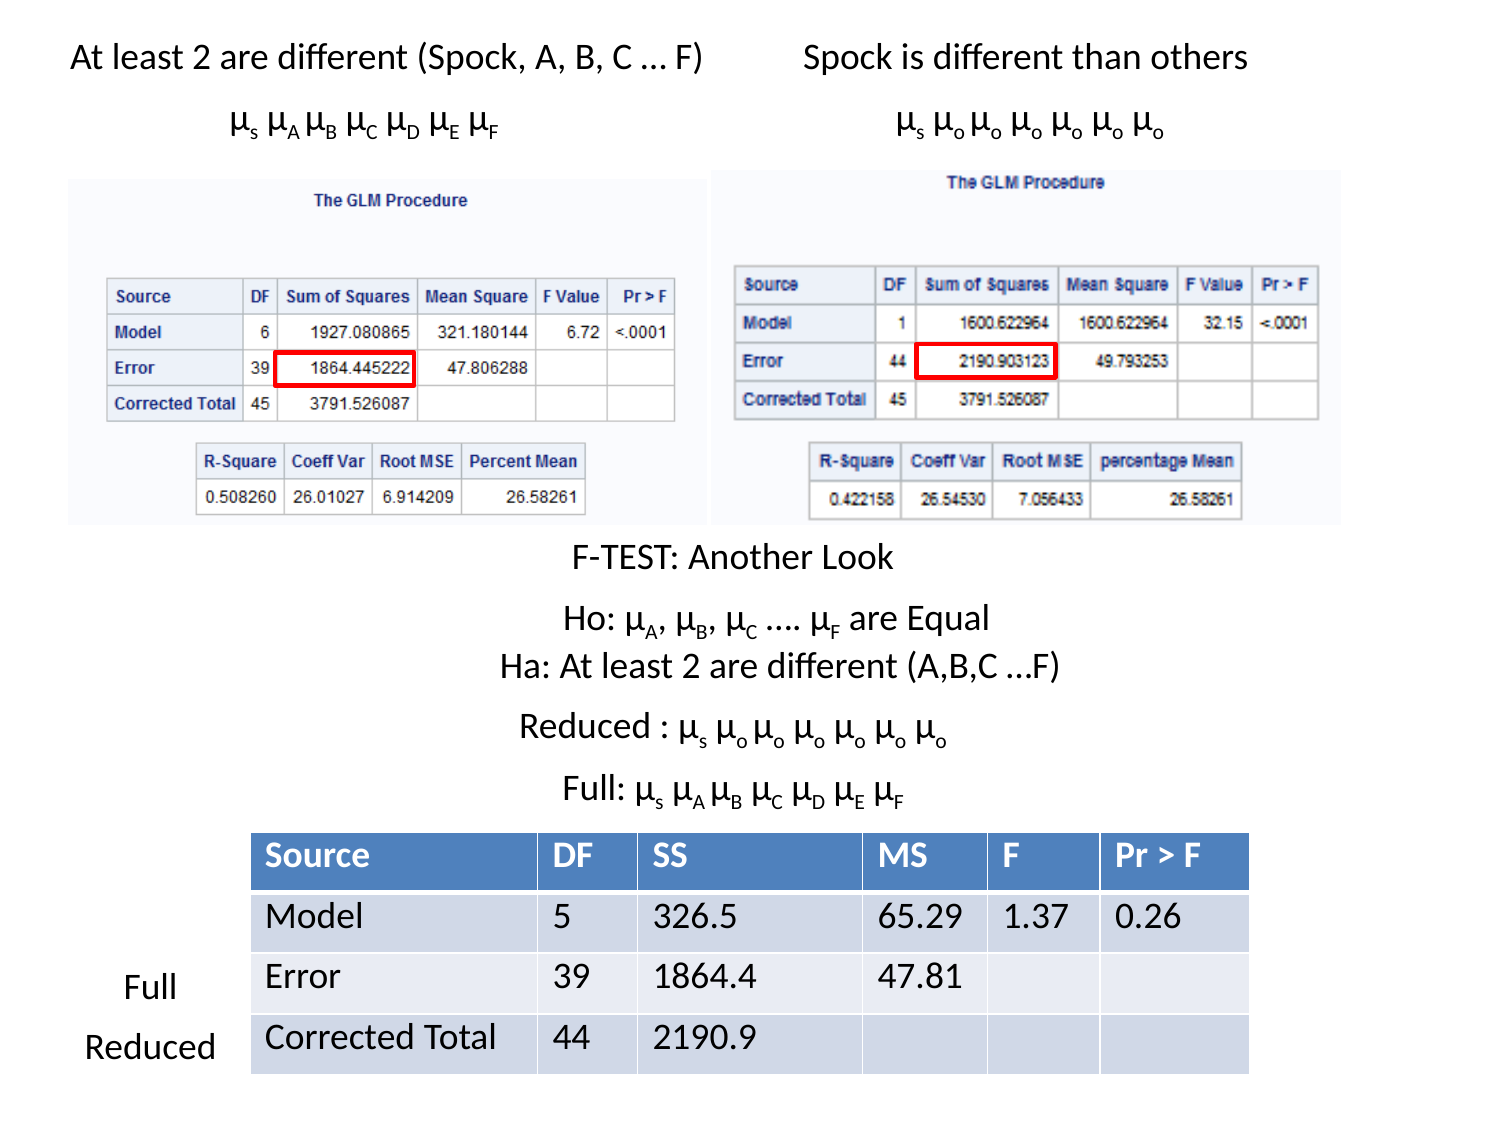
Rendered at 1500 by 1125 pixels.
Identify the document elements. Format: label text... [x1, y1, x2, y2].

text_box F-TEST: Another Look [549, 532, 917, 585]
text_box Reduced [69, 1014, 232, 1075]
text_box Full: µs µA µB µC µD µE µF [509, 755, 957, 821]
table_header SS [638, 833, 862, 890]
text_box µs µA µB µC µD µE µF [140, 85, 588, 152]
table_cell [988, 954, 1099, 1013]
table_cell Corrected Total [251, 1015, 537, 1074]
table_header Pr > F [1101, 833, 1249, 890]
table_cell [988, 1015, 1099, 1074]
table_cell 0.26 [1101, 895, 1249, 952]
table_header F [988, 833, 1099, 890]
table_cell 47.81 [863, 954, 987, 1013]
table_cell 1.37 [988, 895, 1099, 952]
text_box At least 2 are different (Spock, A, B, C … F) [55, 24, 720, 85]
text_box Ho: µA, µB, µC …. µF are Equal [387, 585, 1166, 652]
table_cell Model [251, 895, 537, 952]
table_cell [1101, 1015, 1249, 1074]
text_box Reduced : µs µo µo µo µo µo µo [504, 694, 962, 760]
text_box Spock is different than others [720, 24, 1416, 85]
text_box Full [108, 954, 193, 1015]
table_cell 1864.4 [638, 954, 862, 1013]
picture [711, 170, 1341, 526]
table_cell 2190.9 [638, 1015, 862, 1074]
table_cell [863, 1015, 987, 1074]
table_cell 5 [538, 895, 637, 952]
picture [68, 179, 707, 526]
table_cell [1101, 954, 1249, 1013]
table_header DF [538, 833, 637, 890]
table_cell 65.29 [863, 895, 987, 952]
table_cell 39 [538, 954, 637, 1013]
table_cell 44 [538, 1015, 637, 1074]
table_cell Error [251, 954, 537, 1013]
table_header MS [863, 833, 987, 890]
text_box Ha: At least 2 are different (A,B,C …F) [484, 652, 1085, 694]
table_cell 326.5 [638, 895, 862, 952]
text_box µs µo µo µo µo µo µo [880, 85, 1179, 152]
table_header Source [251, 833, 537, 890]
